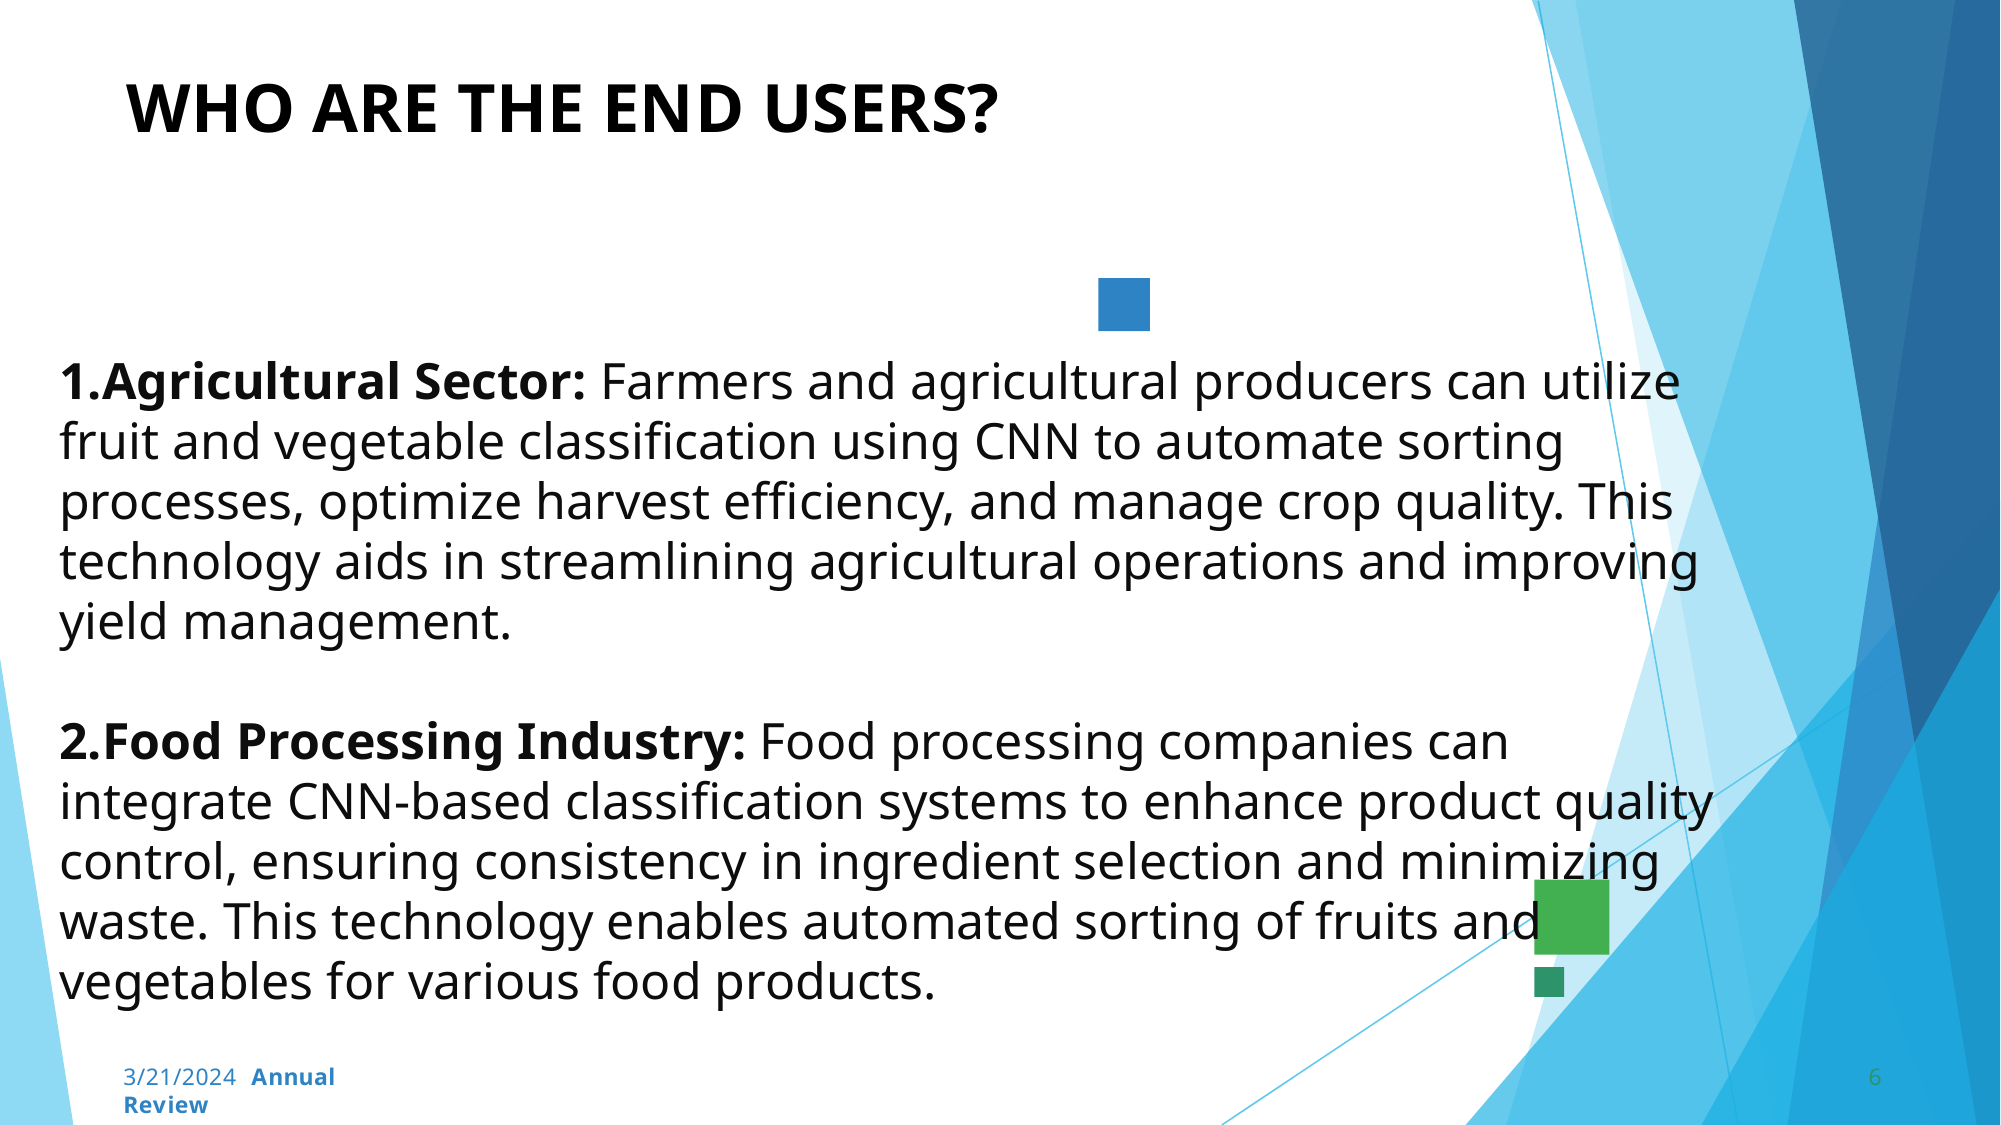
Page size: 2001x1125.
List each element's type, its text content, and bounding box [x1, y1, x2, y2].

picture [118, 1012, 477, 1093]
slide_number 6 [1862, 1061, 1888, 1125]
title WHO ARE THE END USERS? [123, 63, 1877, 254]
text_box [1098, 278, 1150, 332]
list Agricultural Sector: Farmers and agricultural producers can utilize fruit and vegetable classification using CNN to automate sorting processes, optimize harvest efficiency, and manage crop quality. This technology aids in streamlining agricultural operations and improving yield management. Food Processing Industry: Food processing companies can integrate CNN-based classification systems to enhance product quality control, ensuring consistency in ingredient selection and minimizing waste. This technology enables automated sorting of fruits and vegetables for various food products. [59, 350, 1738, 1013]
text_box 3/21/2024 Annual Review [121, 1101, 417, 1118]
